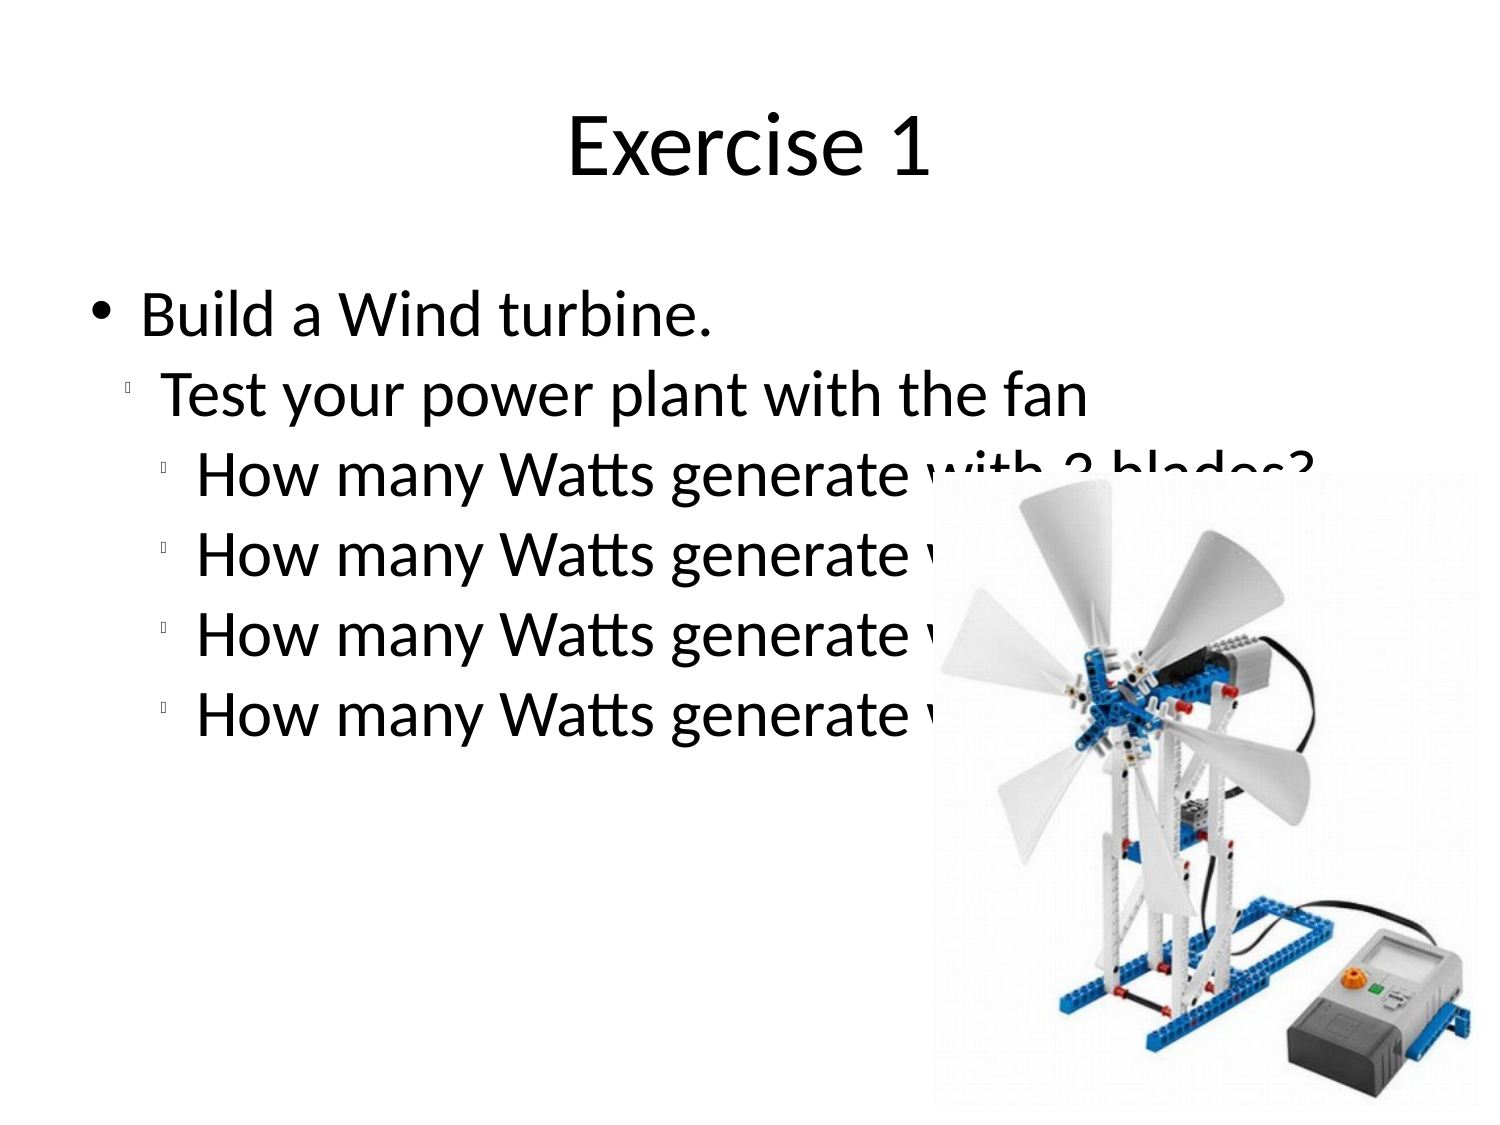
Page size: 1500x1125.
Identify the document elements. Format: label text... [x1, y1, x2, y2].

picture [932, 472, 1480, 1106]
text_box Exercise 1 [74, 45, 1425, 233]
text_box Build a Wind turbine. Test your power plant with the fan How many Watts generate with 3 blades? How many Watts generate with 4 blades? How many Watts generate with 5 blades? How many Watts generate with 6 blades? [74, 262, 1425, 1005]
